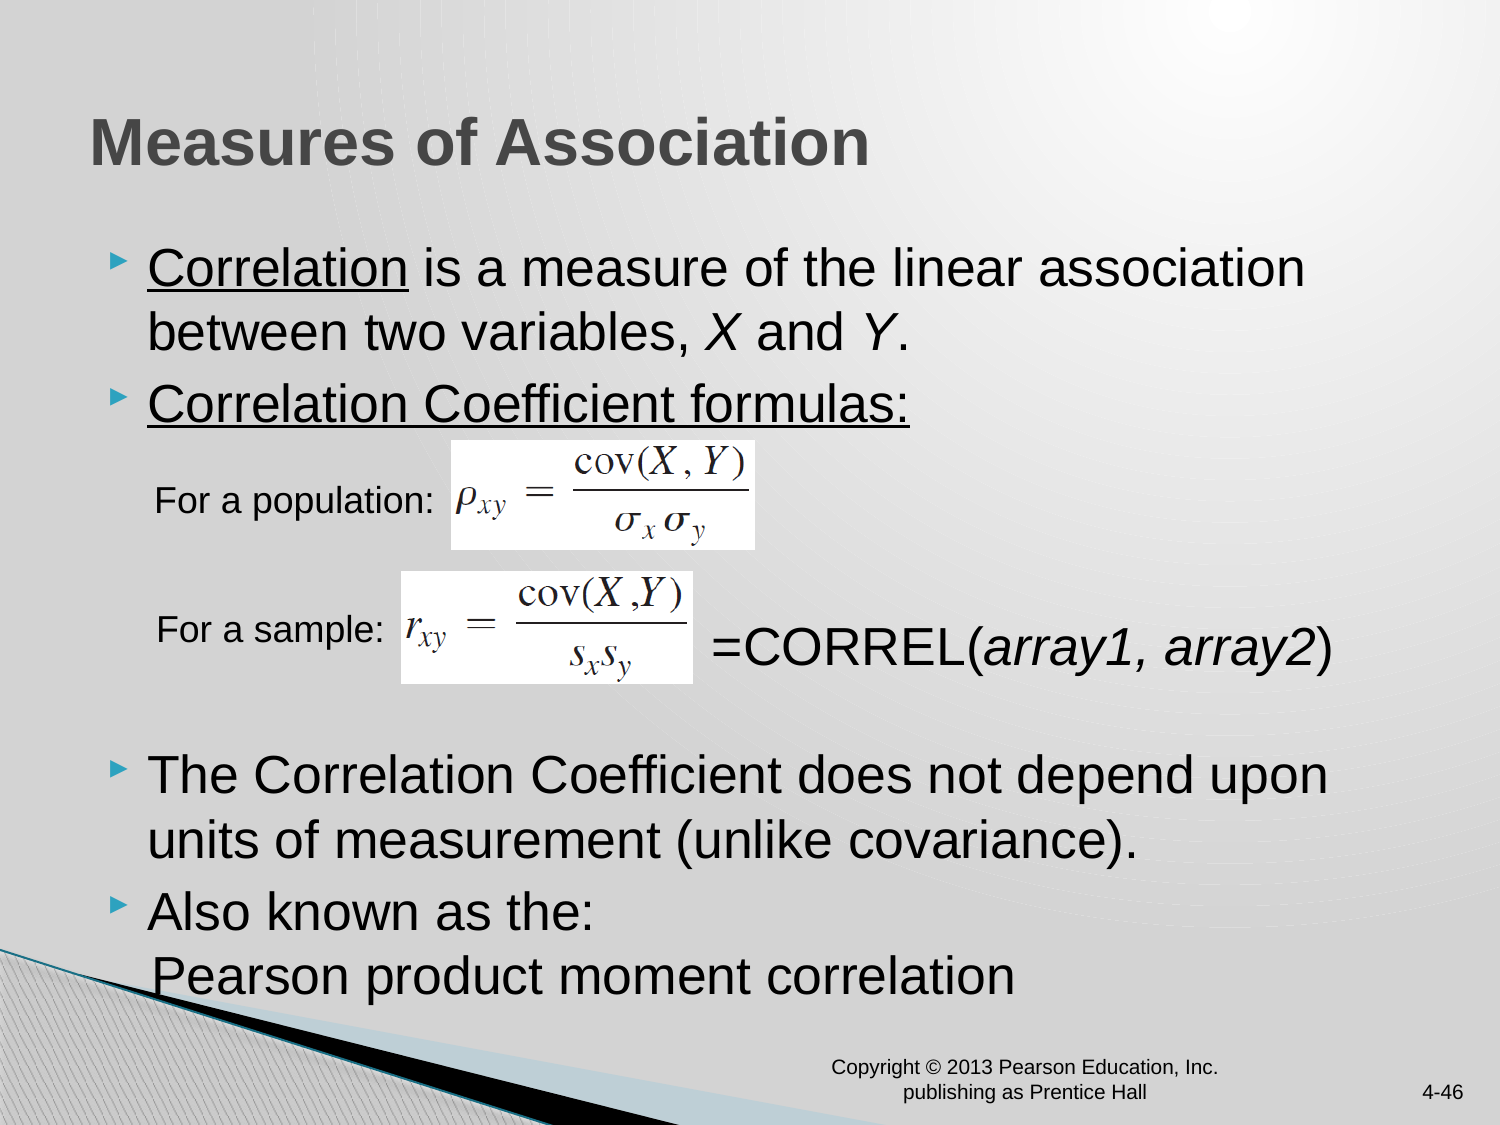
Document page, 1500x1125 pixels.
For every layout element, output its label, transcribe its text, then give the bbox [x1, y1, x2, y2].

slide_number 4-46 [1362, 1051, 1479, 1112]
text_box For a sample: [141, 597, 395, 658]
title Measures of Association [75, 45, 1425, 224]
picture [451, 440, 755, 550]
text_box For a population: [139, 468, 445, 529]
footer Copyright © 2013 Pearson Education, Inc. publishing as Prentice Hall [812, 1051, 1238, 1112]
list Correlation is a measure of the linear association between two variables, X and Y. Correlation Coefficient formulas: =CORREL(array1, array2) The Correlation Coefficient does not depend upon units of measurement (unlike covariance). Also known as the: Pearson product moment correlation [74, 224, 1426, 1013]
picture [401, 571, 693, 685]
